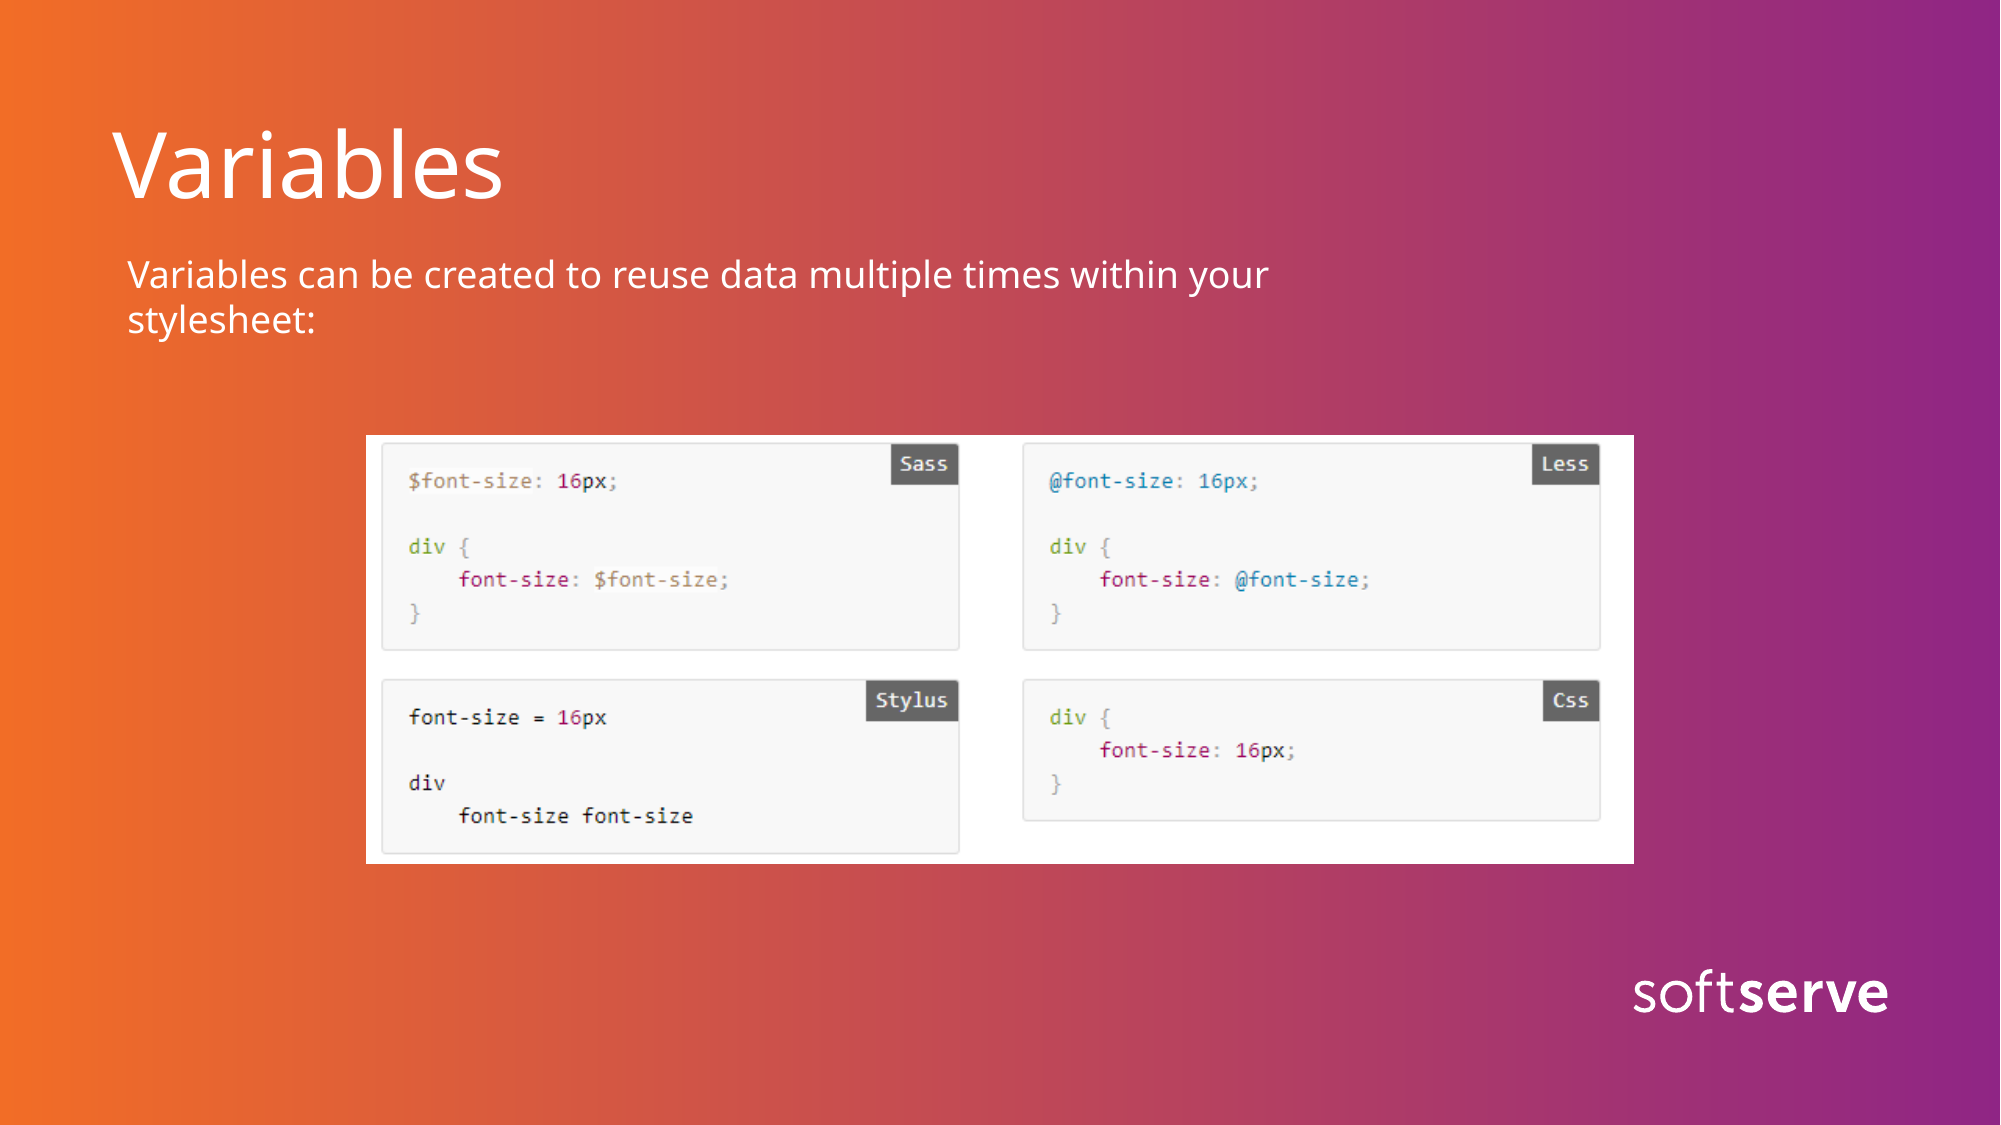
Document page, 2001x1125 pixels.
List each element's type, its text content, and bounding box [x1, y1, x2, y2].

picture [366, 435, 1634, 864]
text_box Variables can be created to reuse data multiple times within your stylesheet: [112, 243, 1332, 349]
title Variables [112, 112, 1888, 225]
